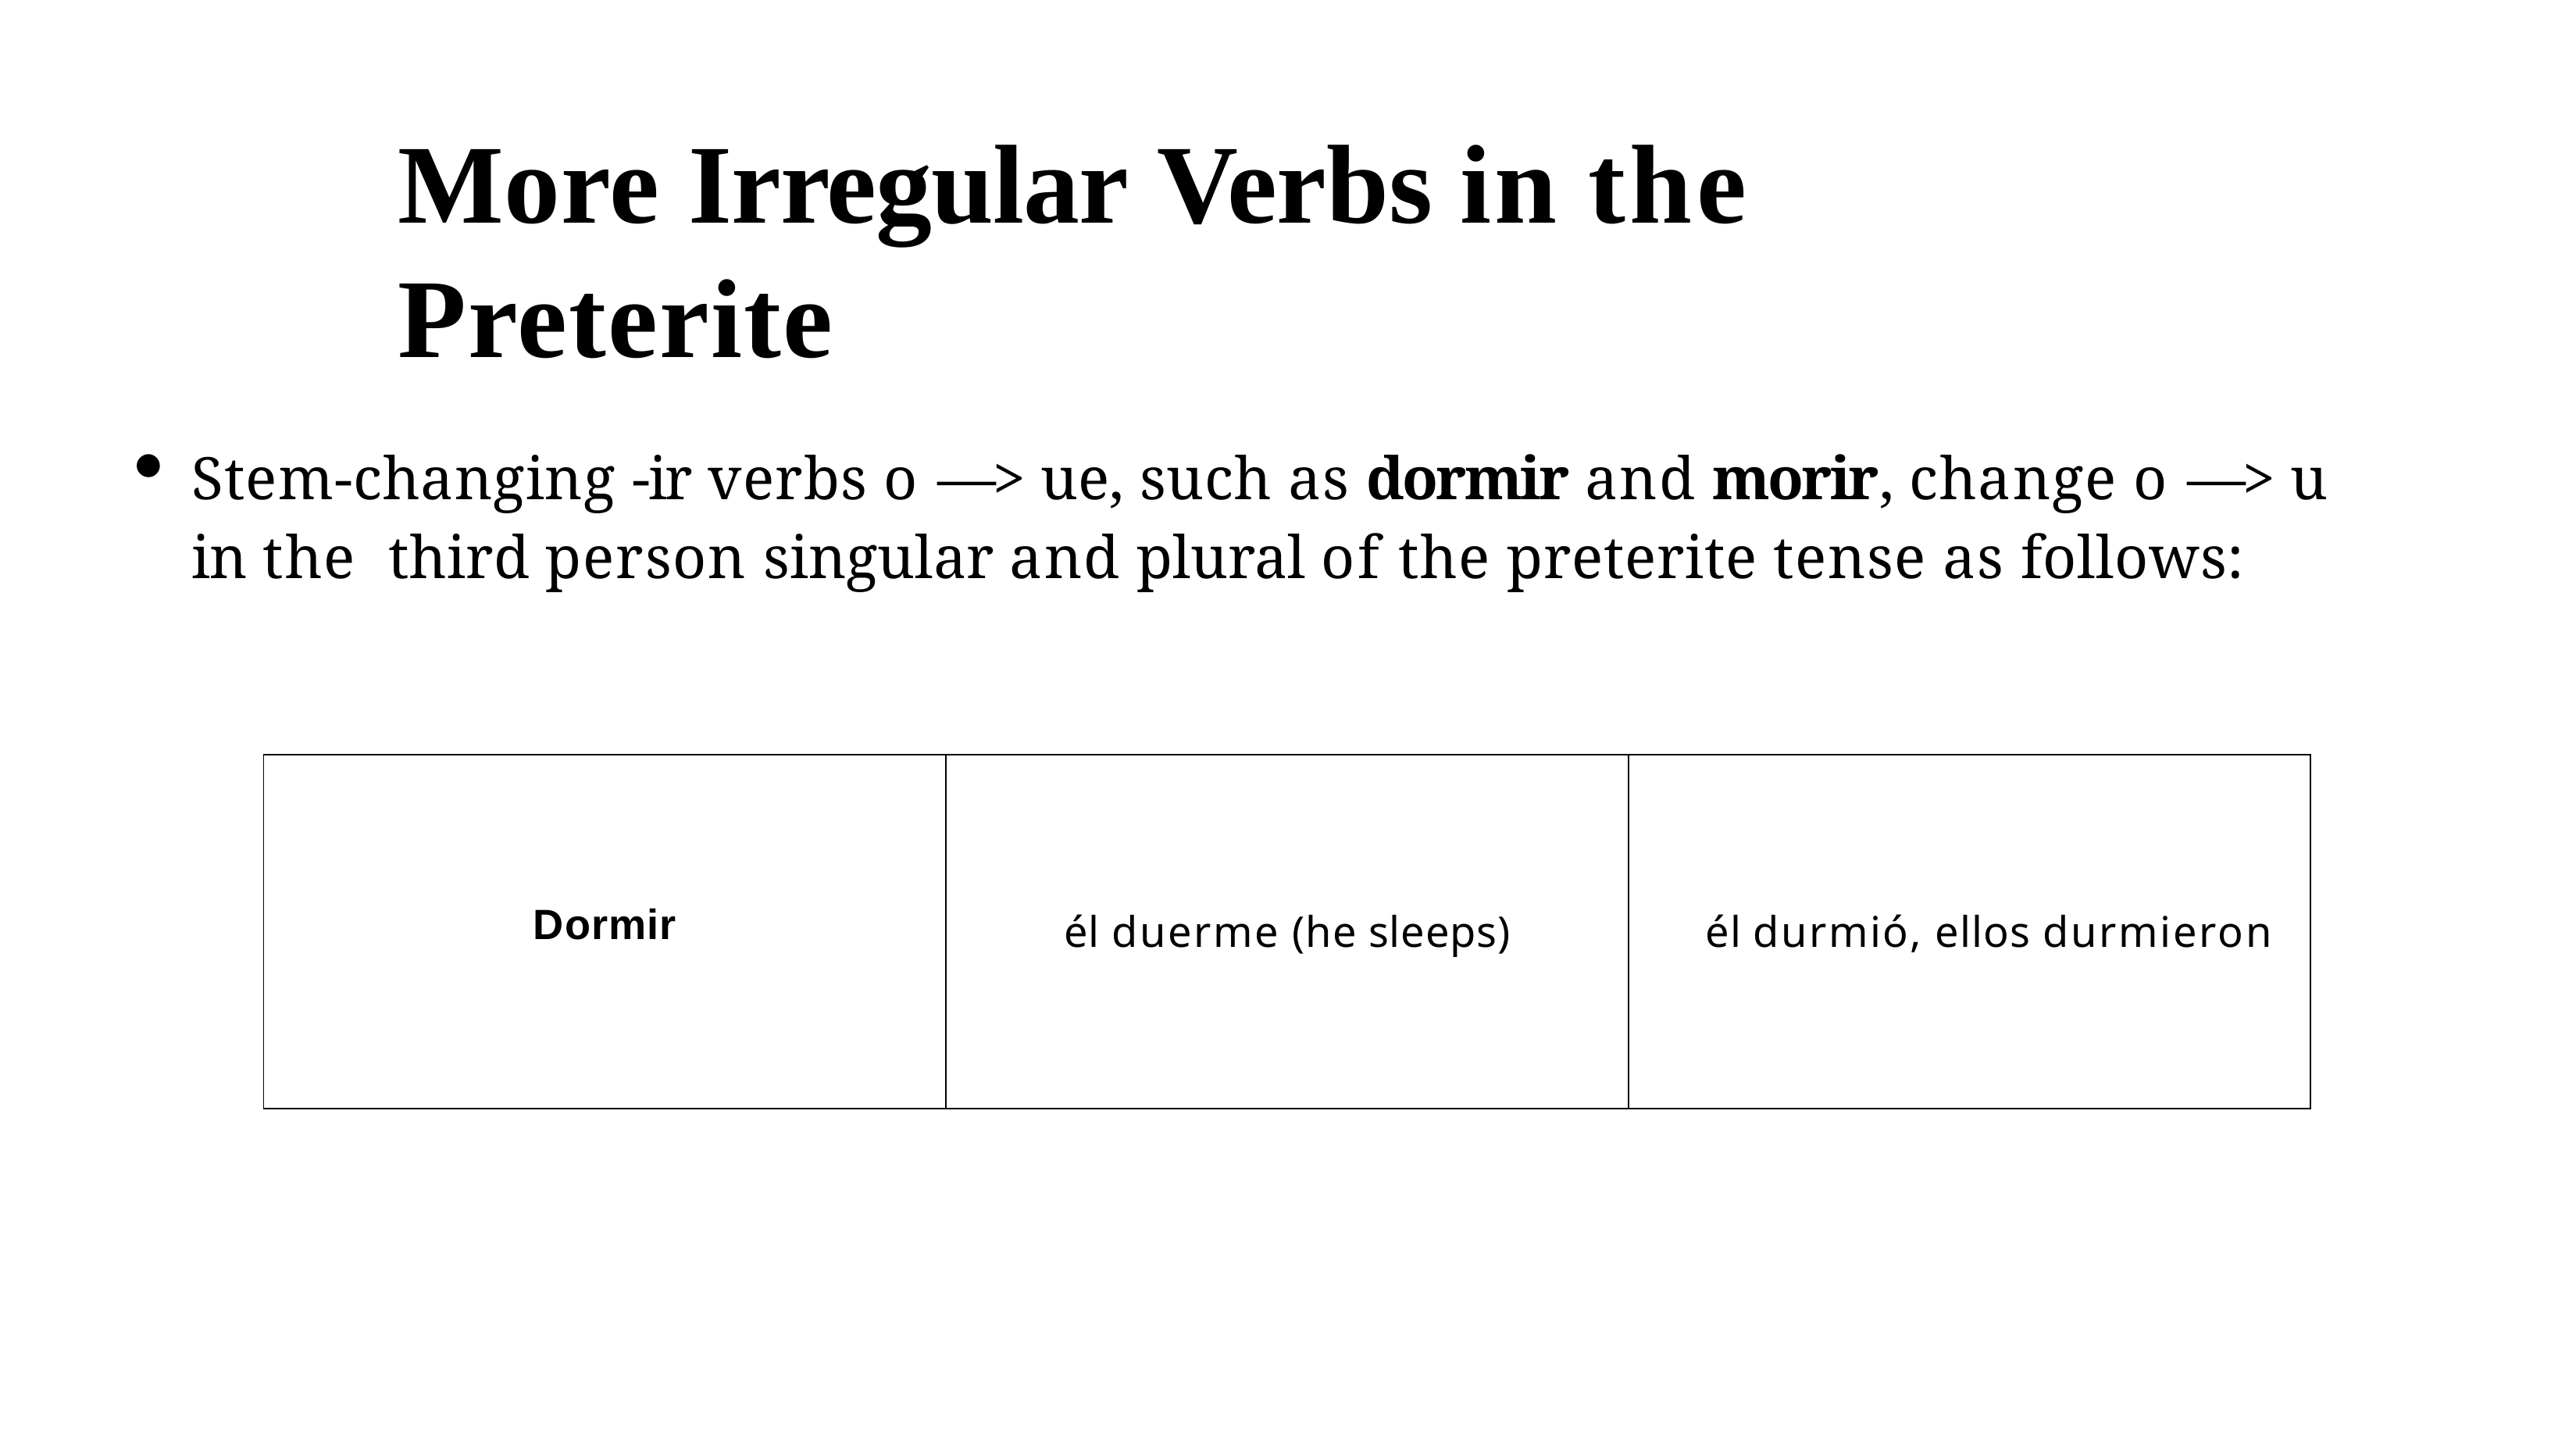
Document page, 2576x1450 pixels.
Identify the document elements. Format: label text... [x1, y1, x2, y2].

table_header él durmió, ellos durmieron [1629, 755, 2310, 1108]
table_header Dormir [264, 755, 945, 1108]
table_header él duerme (he sleeps) [947, 755, 1628, 1108]
title More Irregular Verbs in the Preterite [396, 75, 2180, 380]
text_box Stem-changing -ir verbs o —> ue, such as dormir and morir, change o —> u in the third person singular and plural of the preterite tense as follows: [132, 430, 2373, 591]
